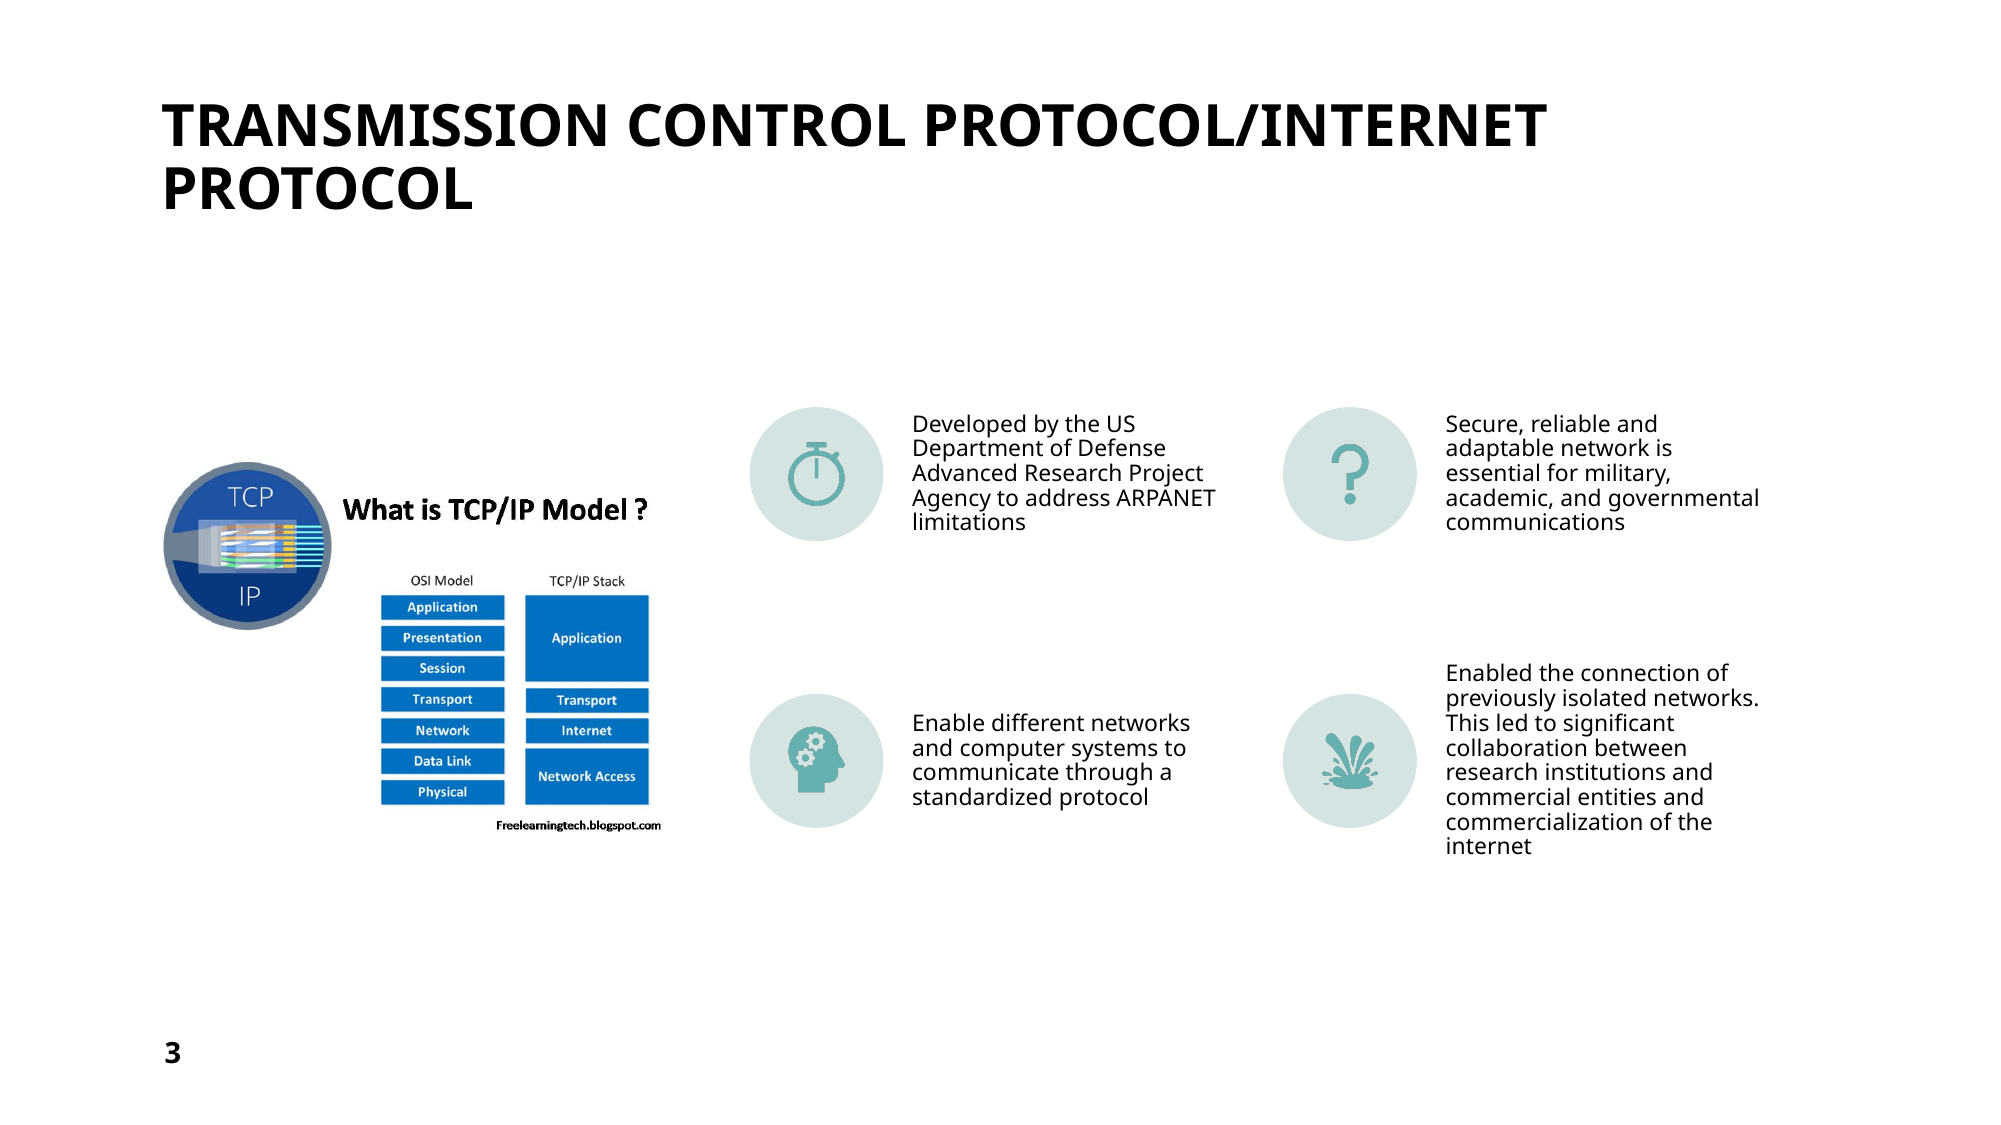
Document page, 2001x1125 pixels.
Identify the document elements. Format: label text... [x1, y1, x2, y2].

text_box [747, 340, 1764, 945]
title Transmission Control Protocol/Internet Protocol [146, 11, 1854, 230]
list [146, 449, 663, 836]
slide_number 3 [149, 1024, 588, 1085]
